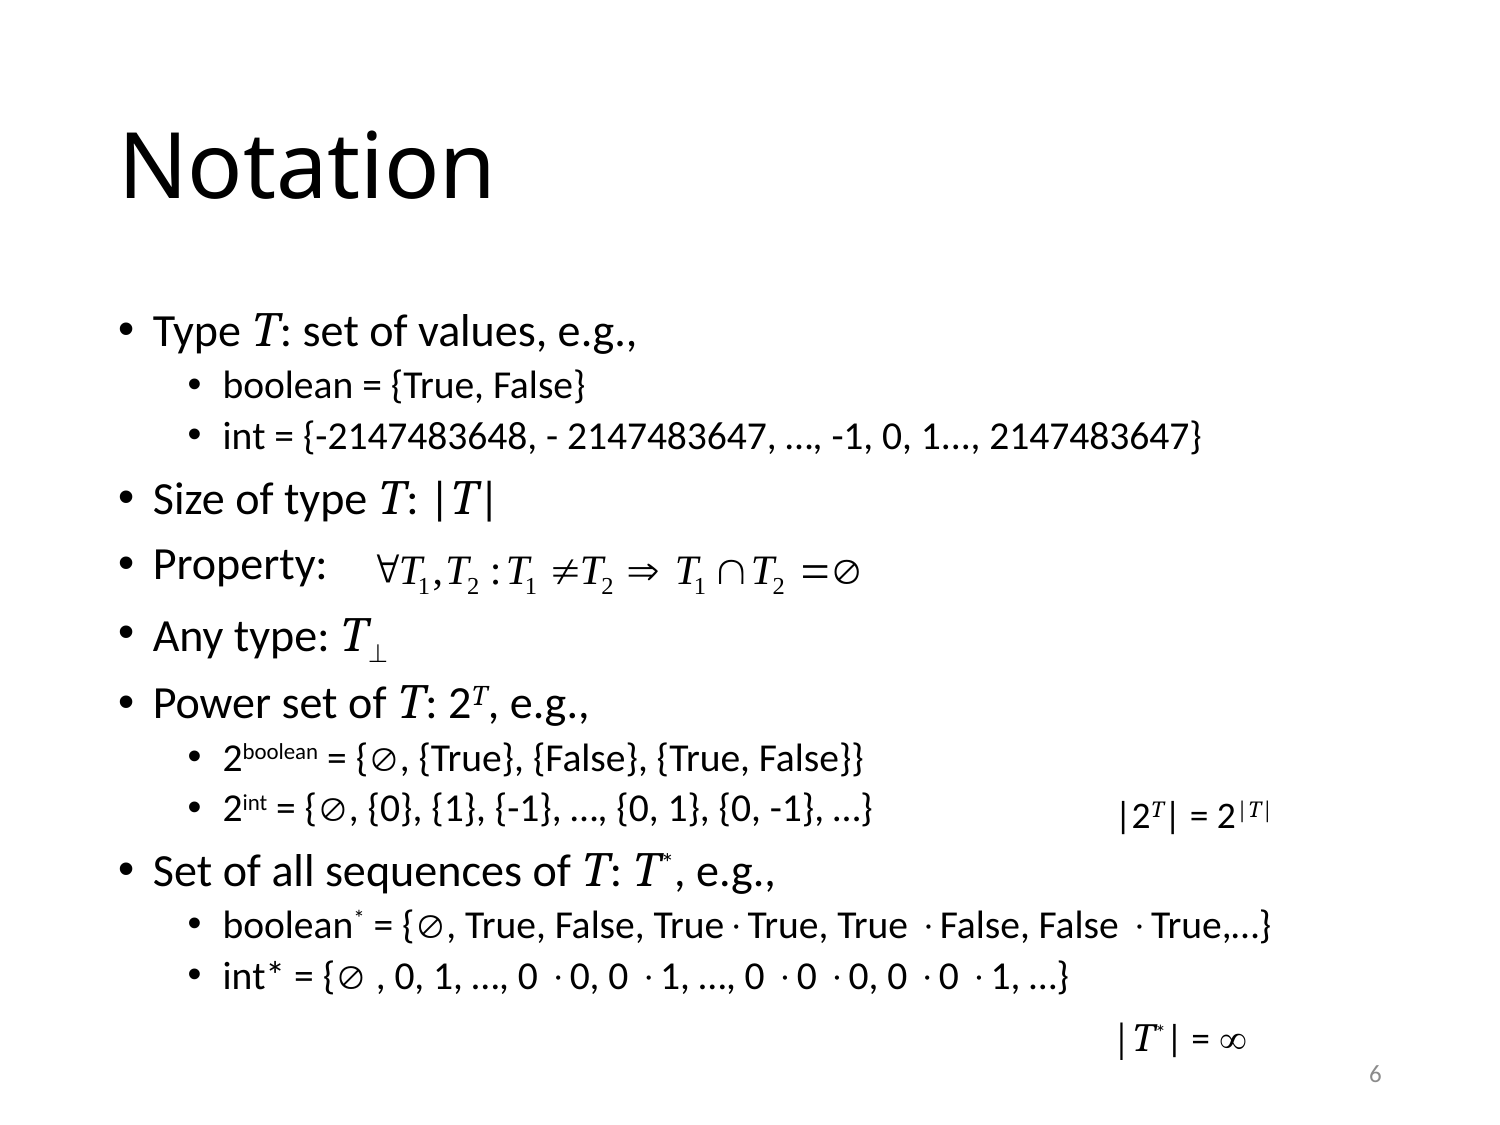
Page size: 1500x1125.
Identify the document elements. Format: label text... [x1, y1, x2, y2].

text_box |T*| =  [1096, 1006, 1263, 1042]
title Notation [103, 59, 1397, 278]
slide_number 6 [1059, 1042, 1397, 1103]
list Type T: set of values, e.g., boolean = {True, False} int = {-2147483648, - 2147483647, …, -1, 0, 1..., 2147483647} Size of type T: |T| Property: Any type: T Power set of T: 2T, e.g., 2boolean = {, {True}, {False}, {True, False}} 2int = {, {0}, {1}, {-1}, …, {0, 1}, {0, -1}, …} Set of all sequences of T: T*, e.g., boolean* = {, True, False, TrueTrue, True False, False True,…} int* = { , 0, 1, …, 0 0, 0 1, …, 0 0 0, 0 0 1, …} [103, 299, 1397, 1014]
text_box |2T| = 2|T| [1099, 784, 1289, 844]
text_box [364, 542, 872, 603]
